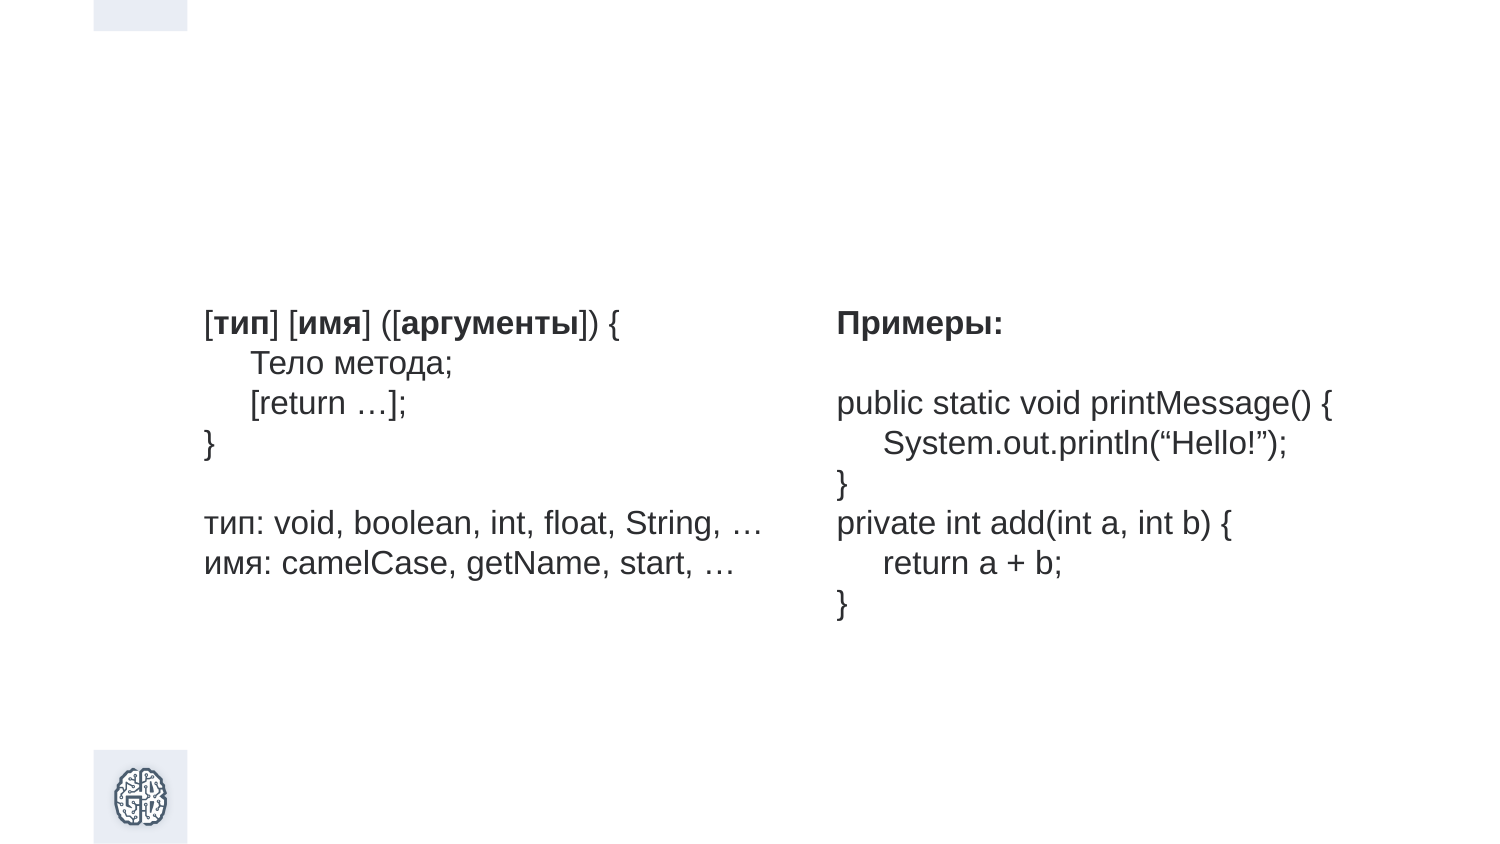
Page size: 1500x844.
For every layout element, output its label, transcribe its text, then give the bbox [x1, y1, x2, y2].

text_box [тип] [имя] ([аргументы]) { Тело метода; [return …]; } тип: void, boolean, int, float, String, … имя: camelCase, getName, start, … [188, 286, 799, 697]
text_box Примеры: public static void printMessage() { System.out.println(“Hello!”); } private int add(int a, int b) { return a + b; } [821, 286, 1432, 697]
picture [106, 760, 175, 834]
